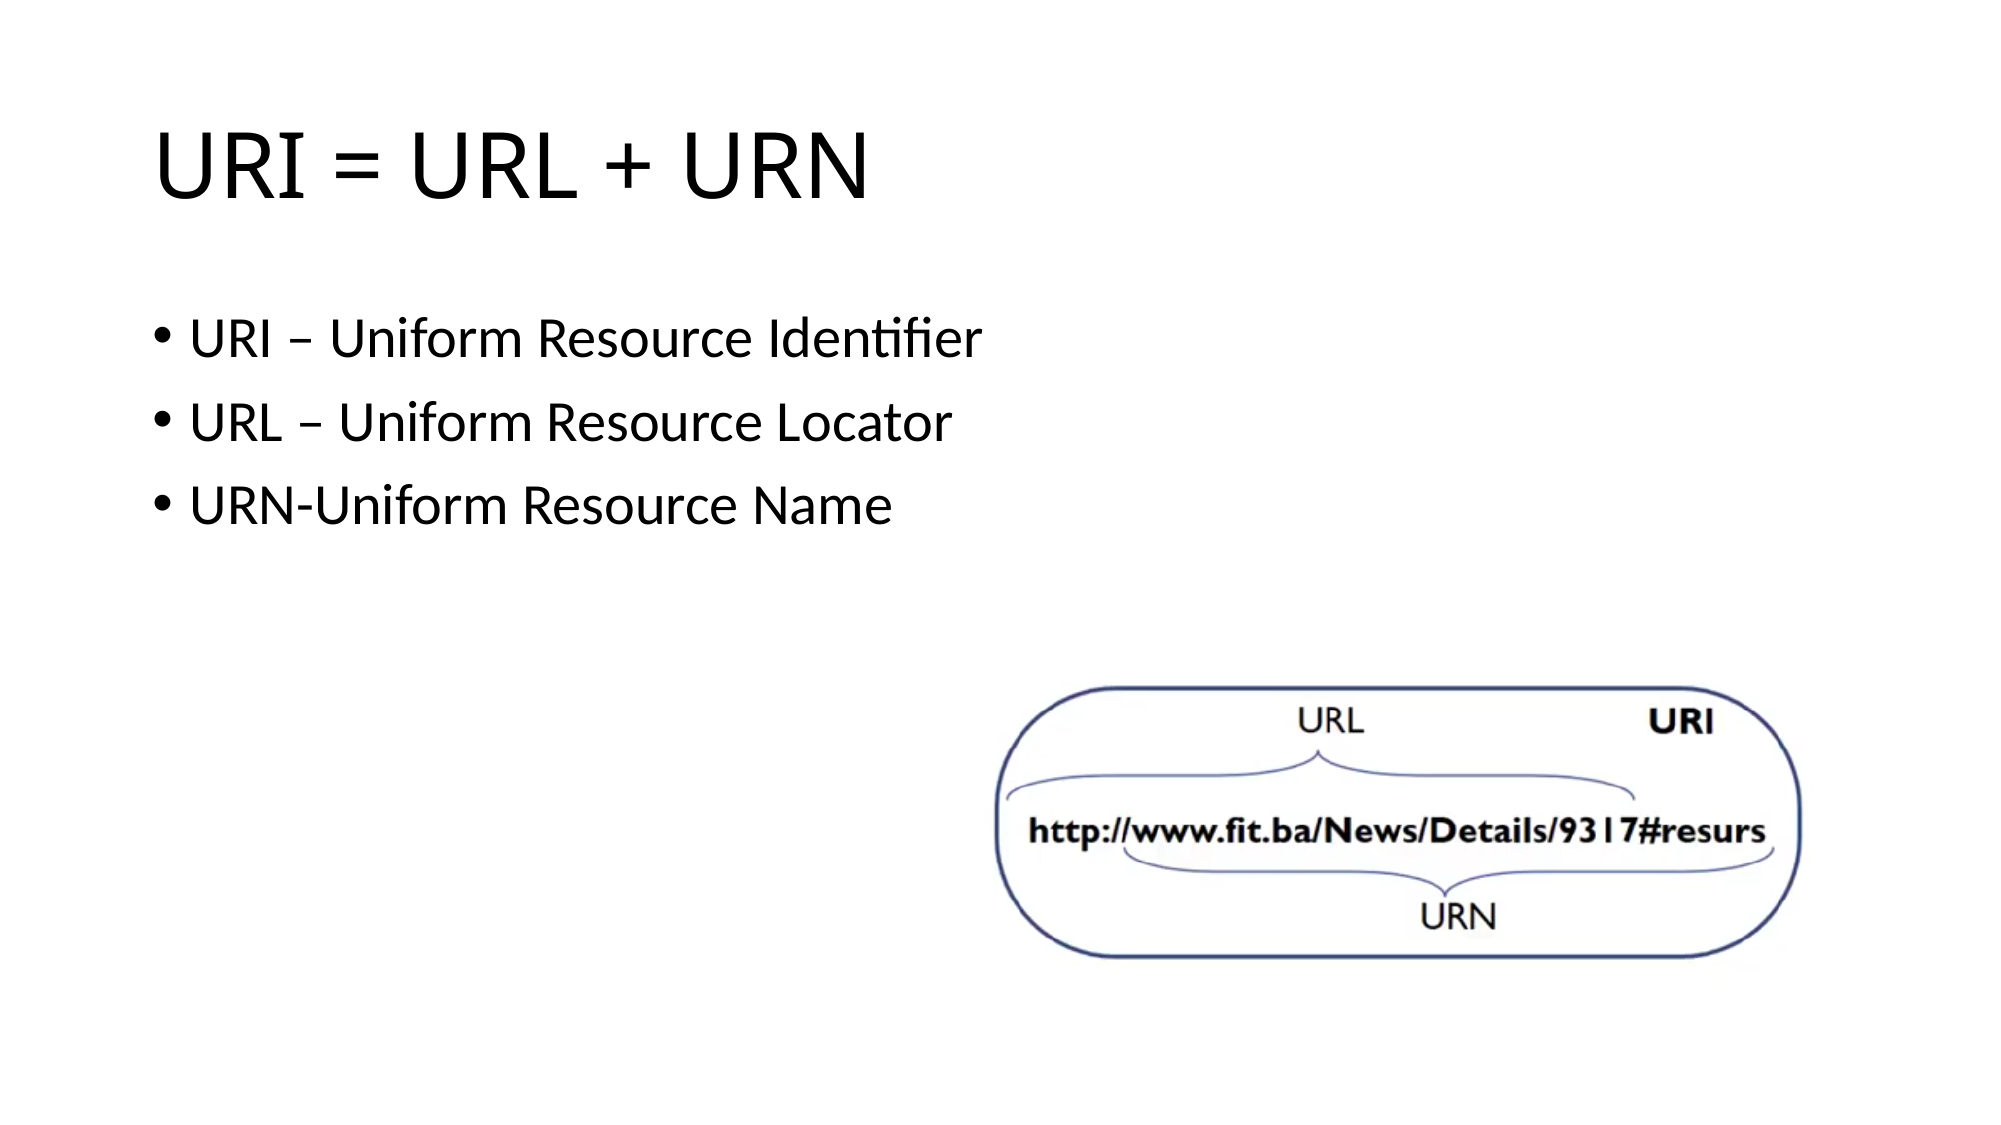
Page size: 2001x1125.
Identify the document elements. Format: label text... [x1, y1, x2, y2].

title URI = URL + URN [137, 59, 1863, 278]
list URI – Uniform Resource Identifier URL – Uniform Resource Locator URN-Uniform Resource Name [137, 299, 1863, 1014]
picture [950, 635, 1882, 1014]
